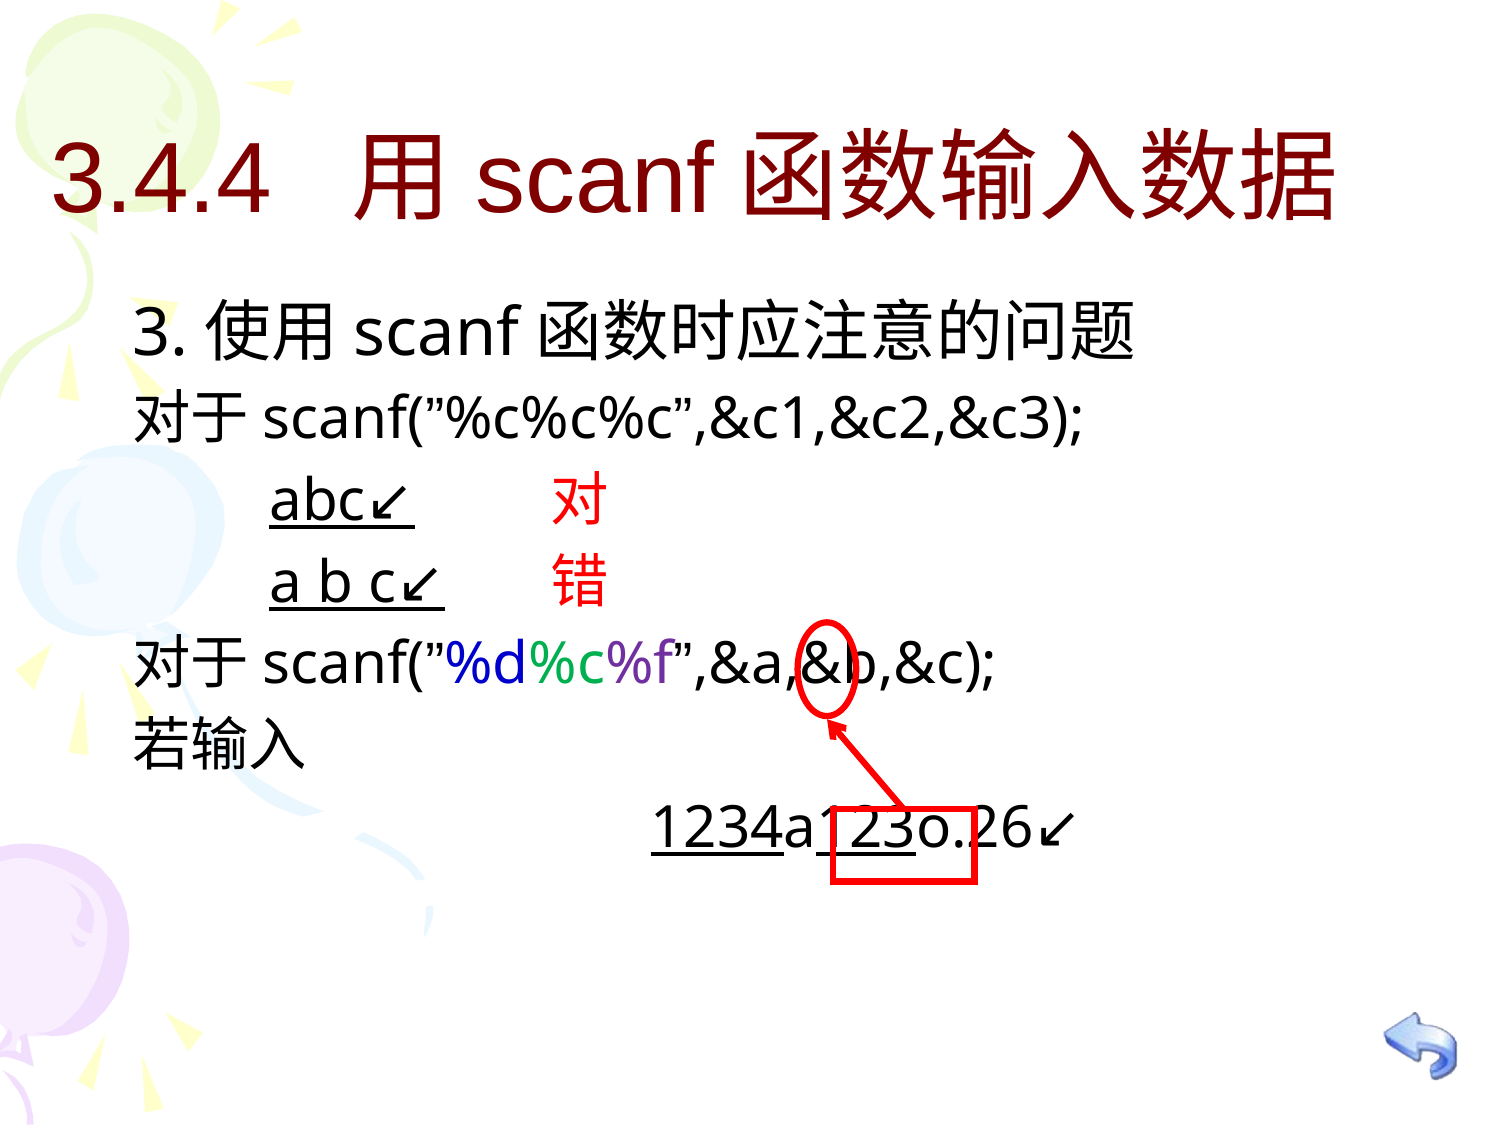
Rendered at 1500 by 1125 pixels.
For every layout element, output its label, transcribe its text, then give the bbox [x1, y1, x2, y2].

picture [1382, 1007, 1461, 1086]
text_box [832, 809, 975, 882]
text_box [797, 622, 857, 717]
list 3.使用scanf函数时应注意的问题 对于scanf(”%c%c%c”,&c1,&c2,&c3); abc↙ 对 a b c↙ 错 对于scanf(”%d%c%f”,&a,&b,&c); 若输入 1234a123o.26↙ [117, 281, 1442, 1090]
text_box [826, 718, 904, 807]
title 3.4.4 用scanf函数输入数据 [34, 38, 1477, 242]
